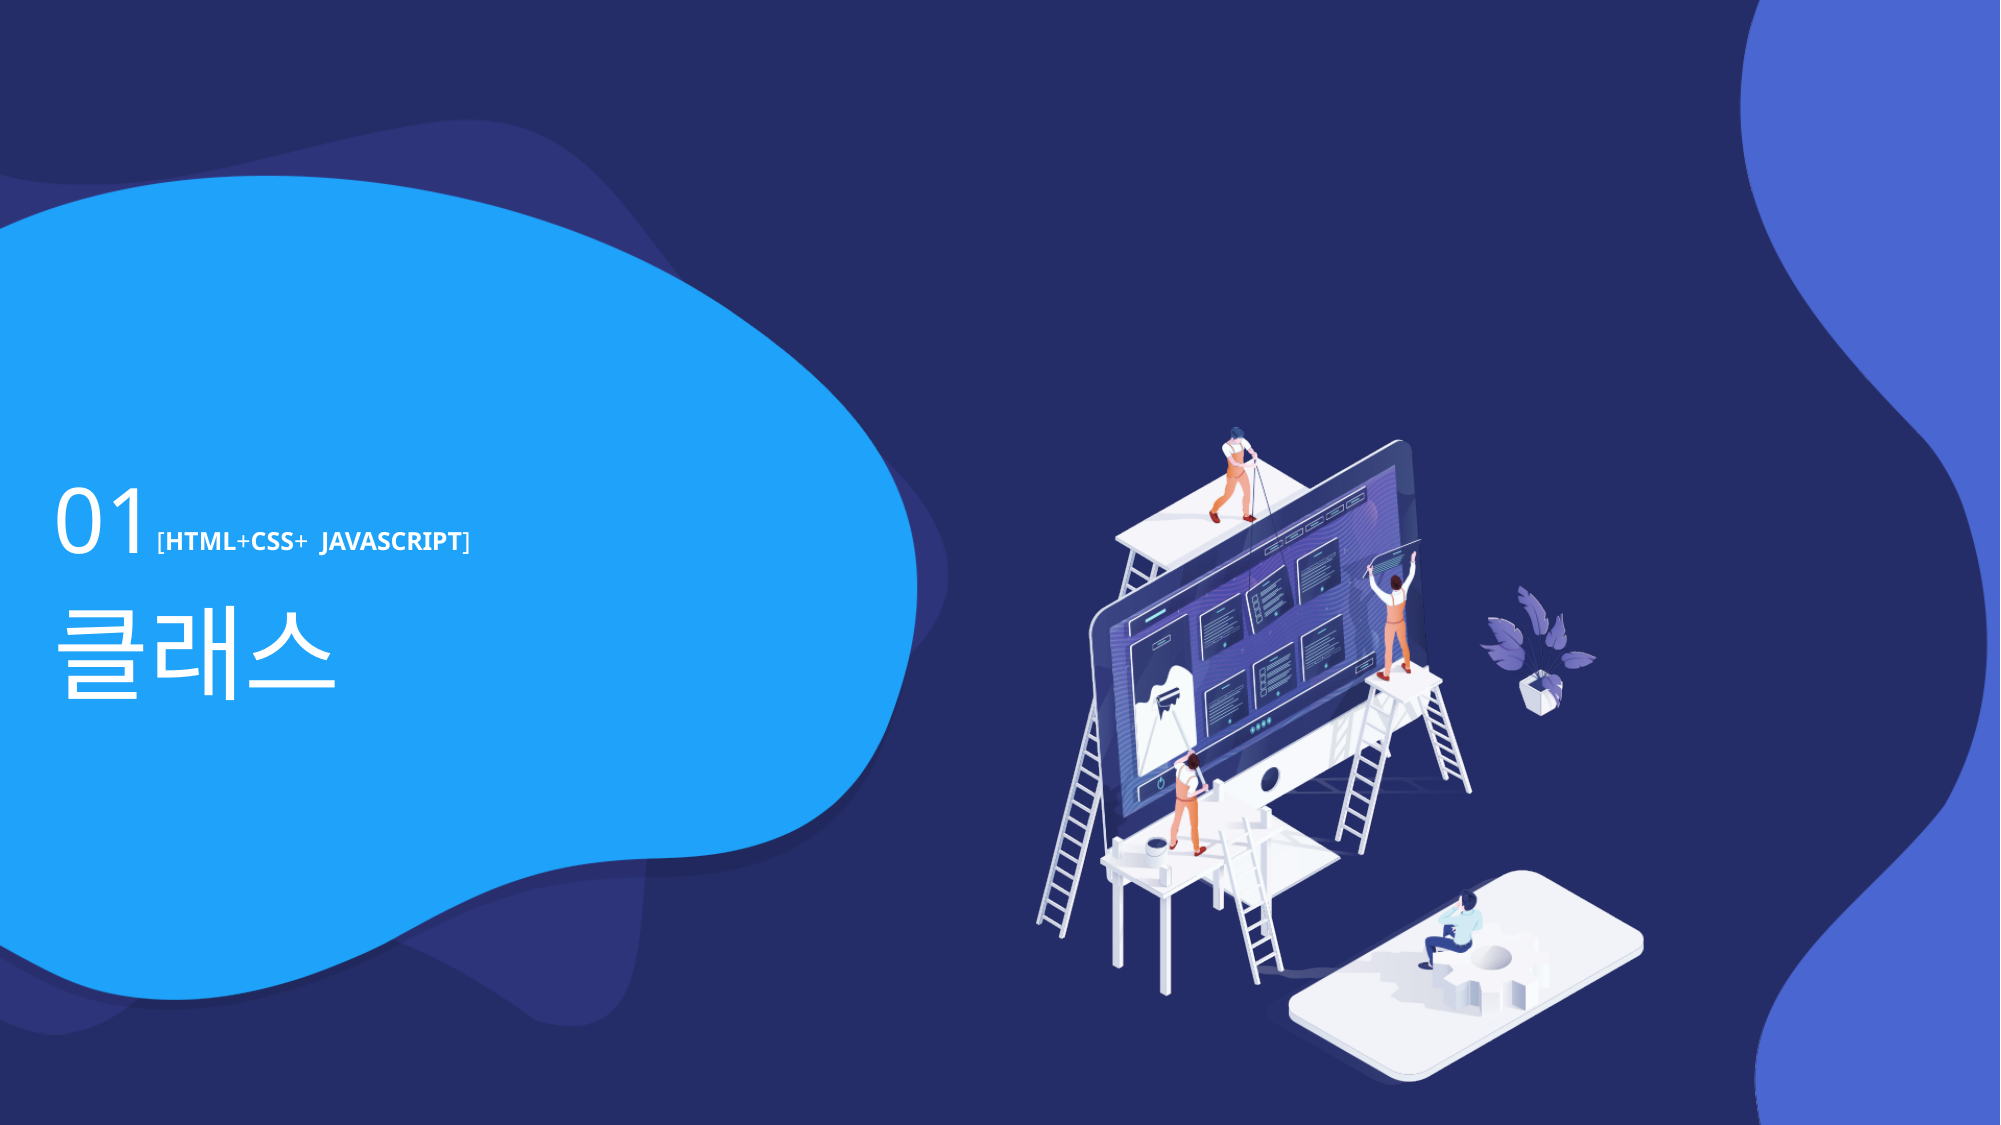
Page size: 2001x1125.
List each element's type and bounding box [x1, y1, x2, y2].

text_box [0, 0, 2000, 1125]
